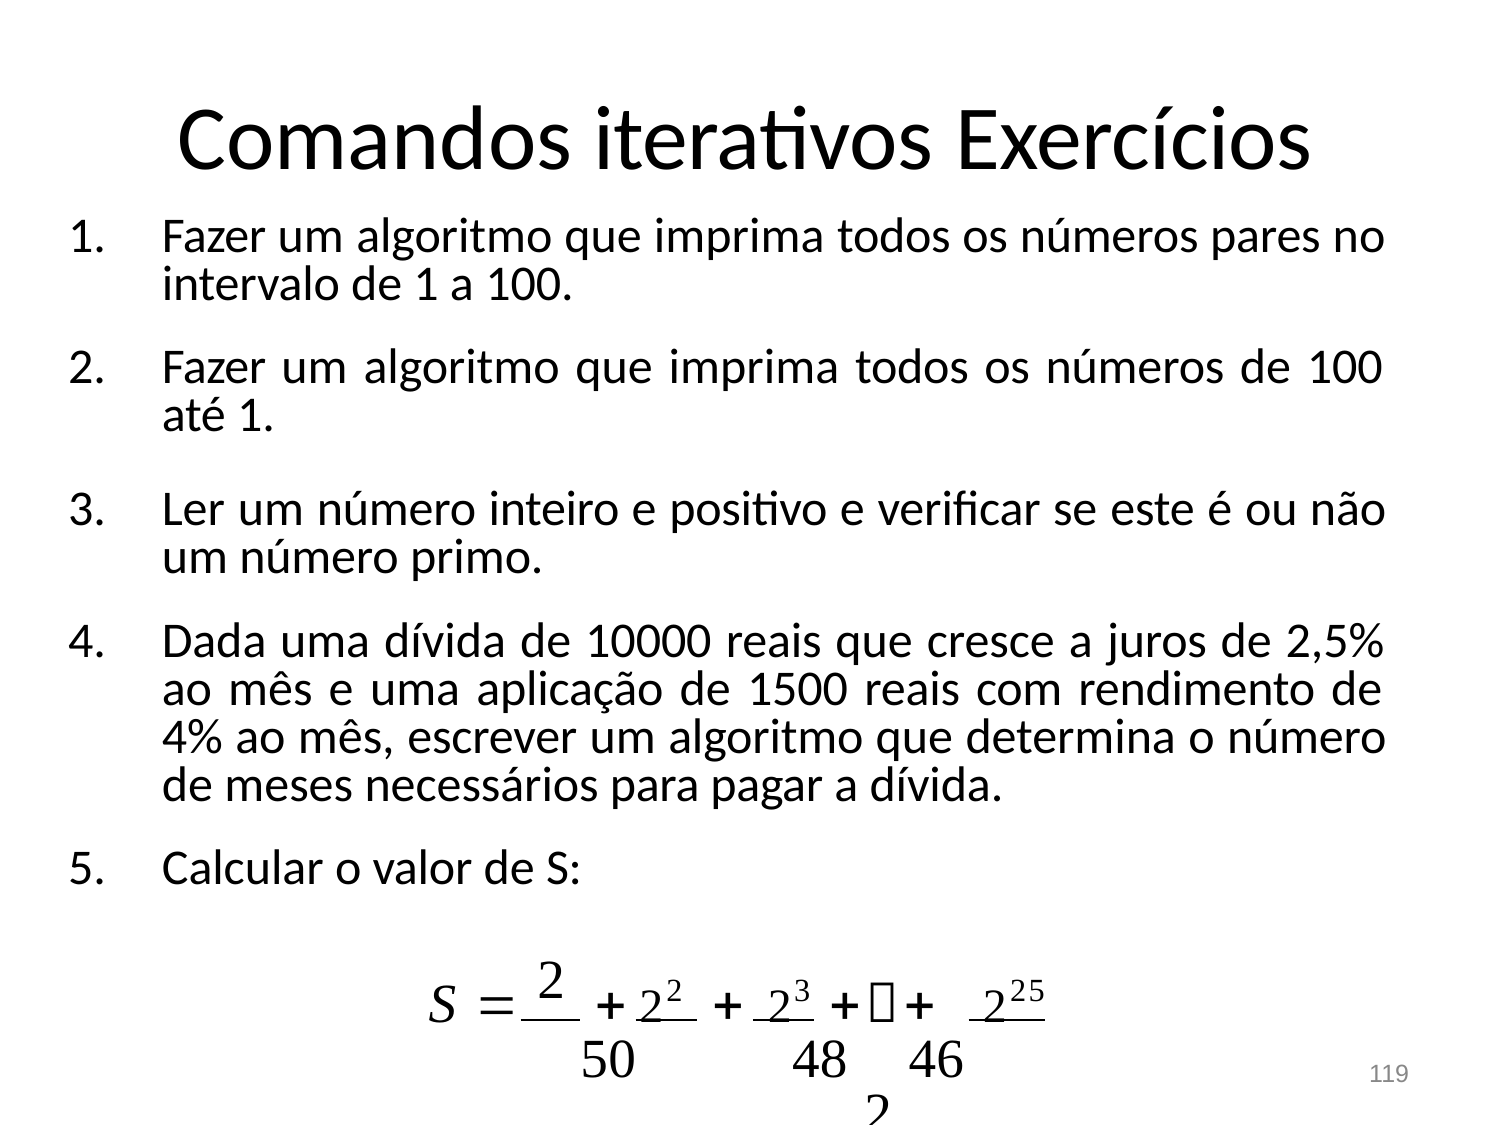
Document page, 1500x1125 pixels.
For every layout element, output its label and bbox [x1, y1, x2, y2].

text_box [1362, 1057, 1417, 1088]
text_box [66, 201, 1400, 895]
title [175, 75, 1325, 201]
text_box [426, 916, 1048, 1125]
